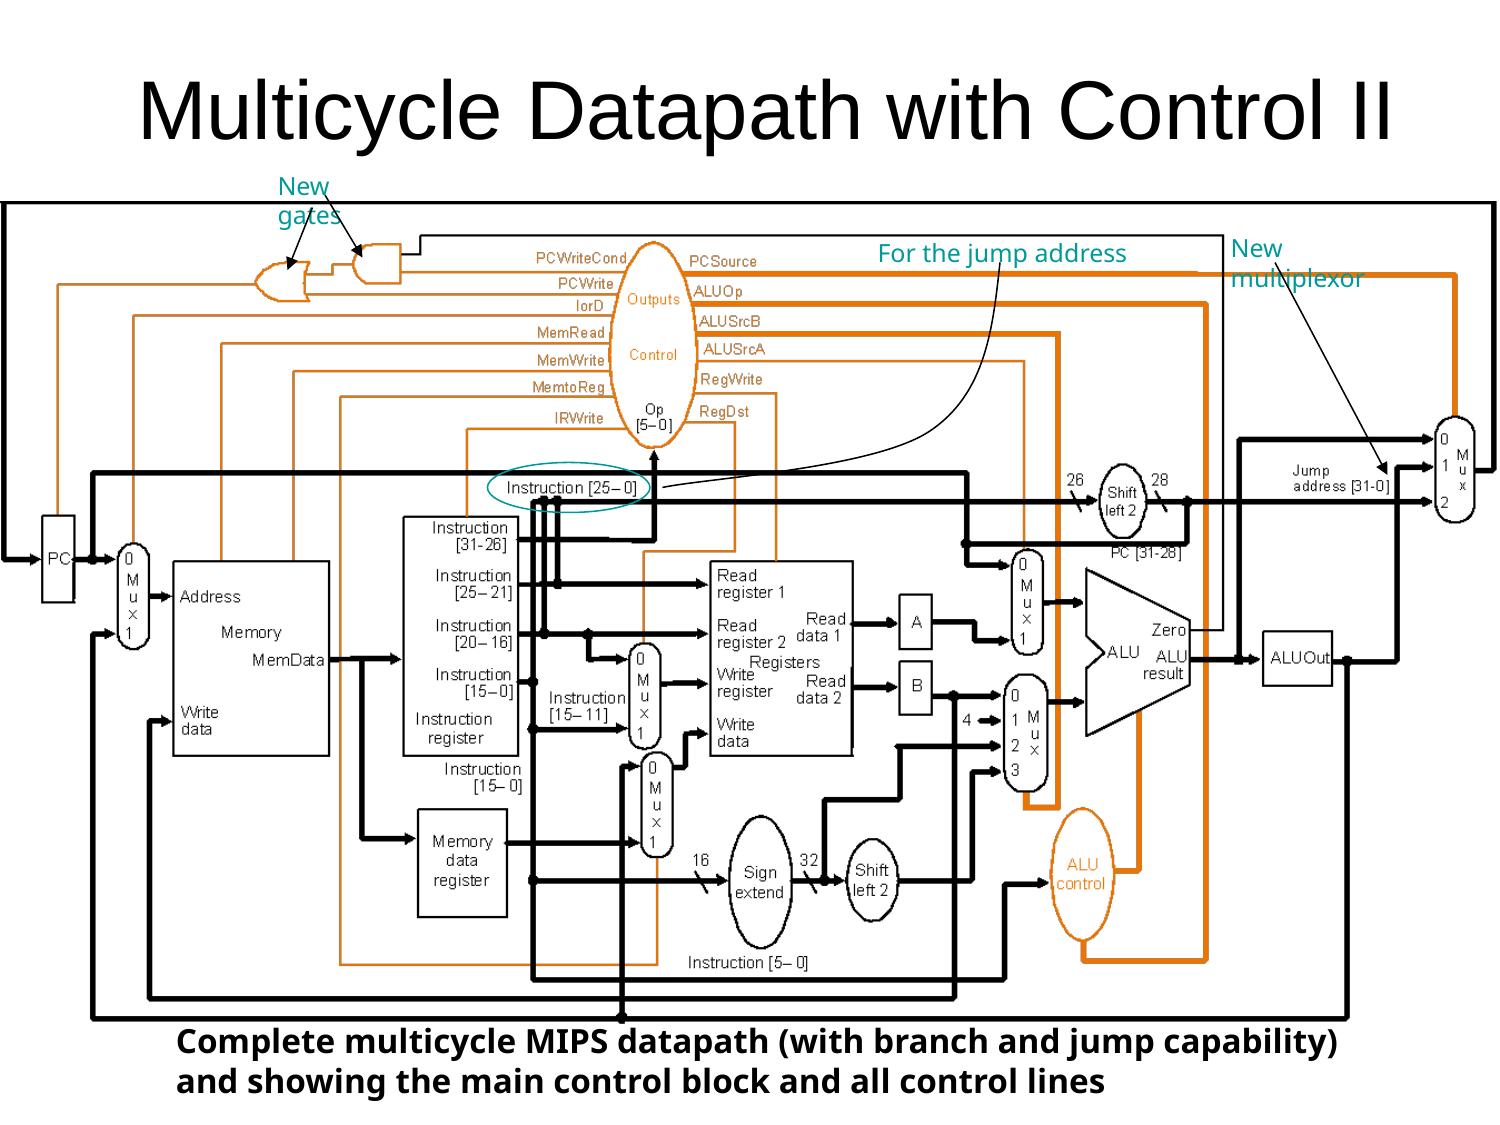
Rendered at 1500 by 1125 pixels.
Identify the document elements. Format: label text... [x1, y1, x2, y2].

text_box New gates [262, 162, 409, 199]
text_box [324, 194, 363, 258]
picture [0, 200, 1500, 1026]
title Multicycle Datapath with Control II [34, 12, 1500, 200]
text_box Complete multicycle MIPS datapath (with branch and jump capability) and showing the main control block and all control lines [160, 1035, 1375, 1108]
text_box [287, 207, 313, 271]
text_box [1274, 262, 1388, 476]
